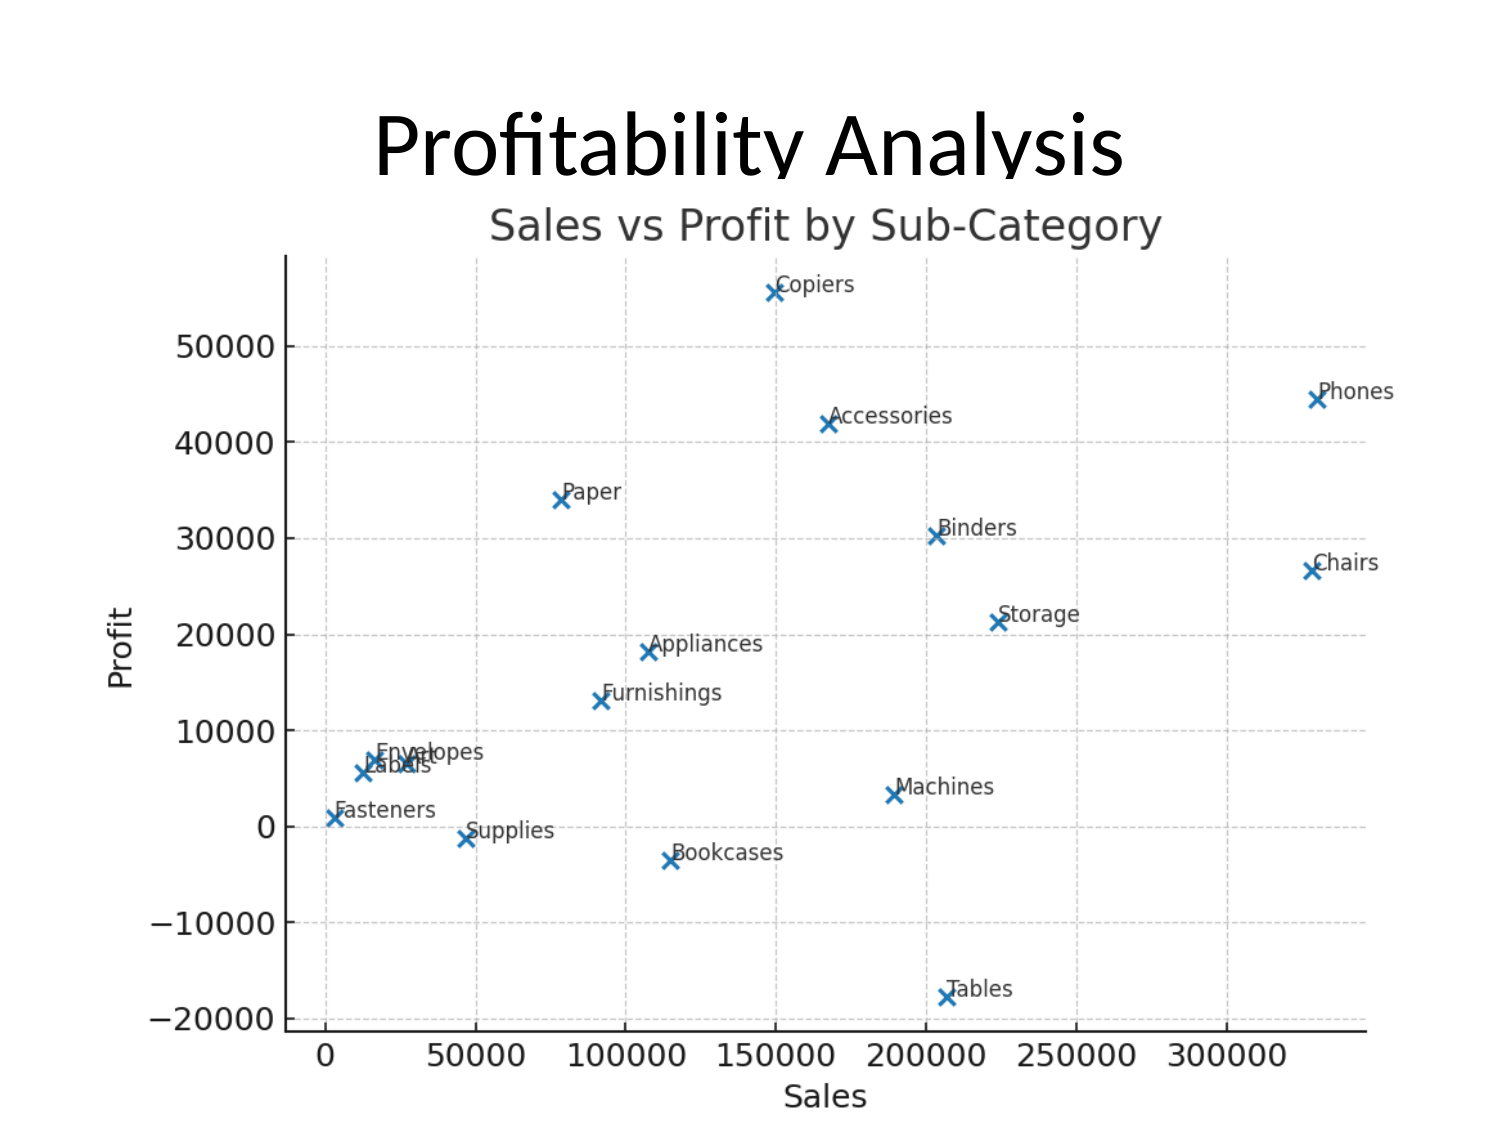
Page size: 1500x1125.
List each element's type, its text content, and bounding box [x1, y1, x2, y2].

picture [74, 179, 1426, 1125]
title Profitability Analysis [75, 45, 1425, 179]
